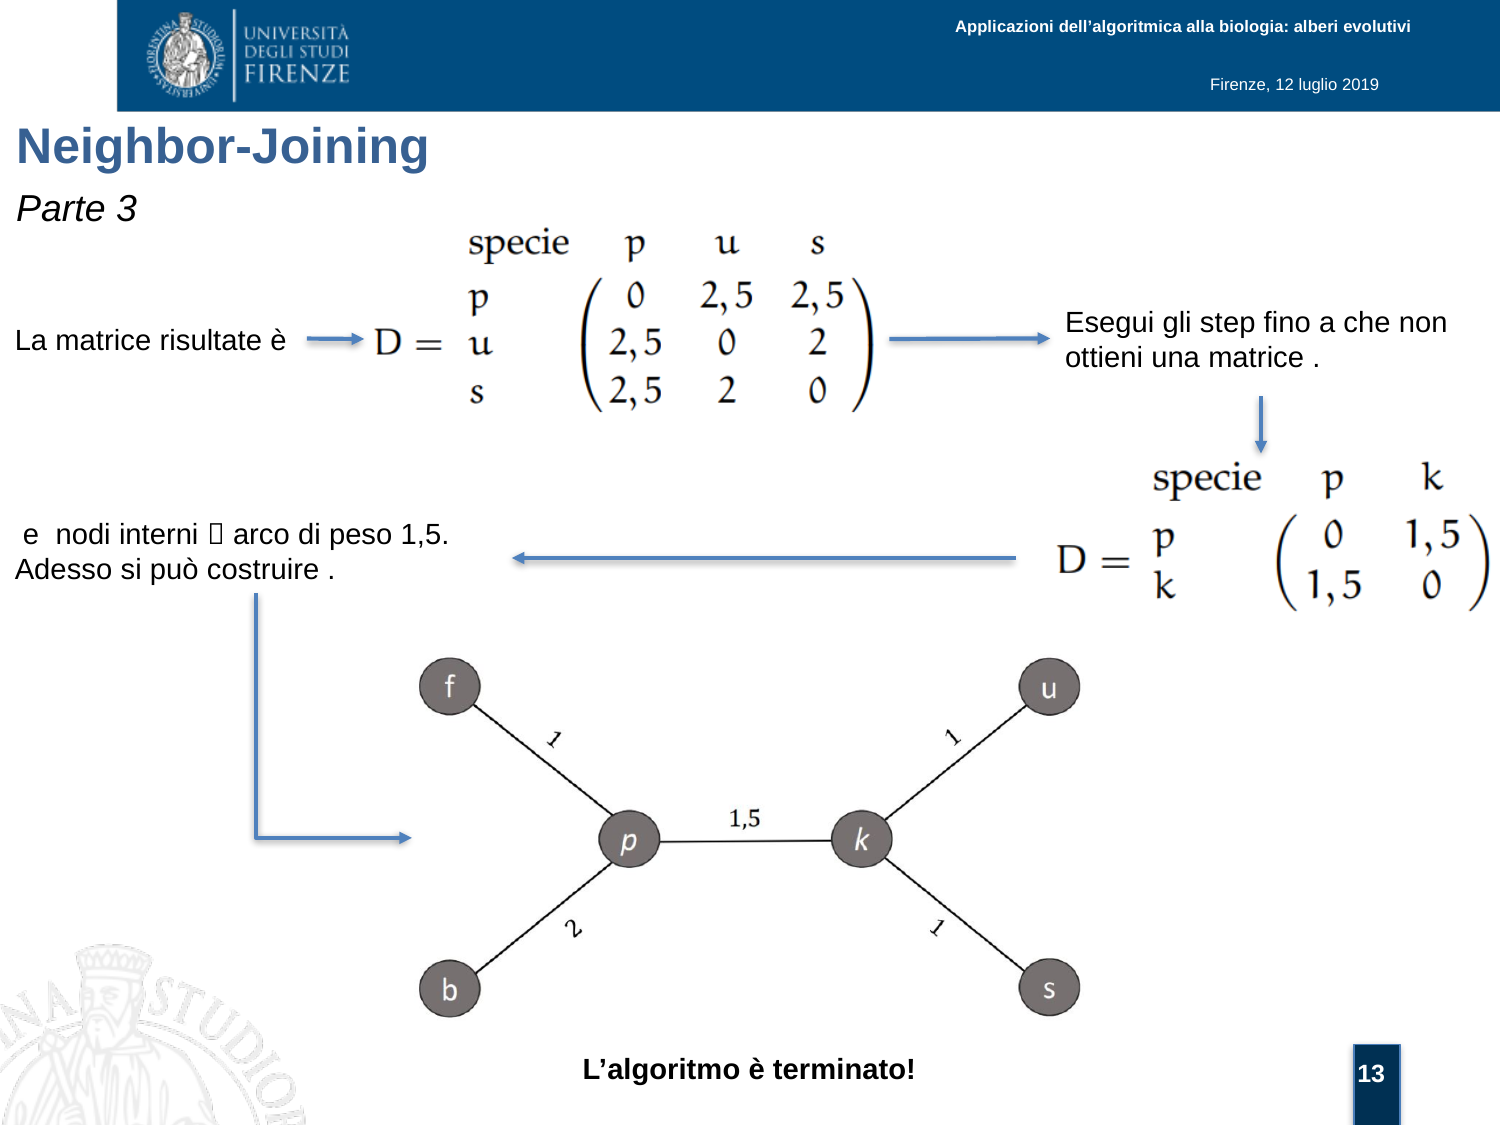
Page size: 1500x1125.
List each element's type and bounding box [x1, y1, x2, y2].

text_box [211, 637, 457, 795]
picture [0, 0, 1500, 1125]
